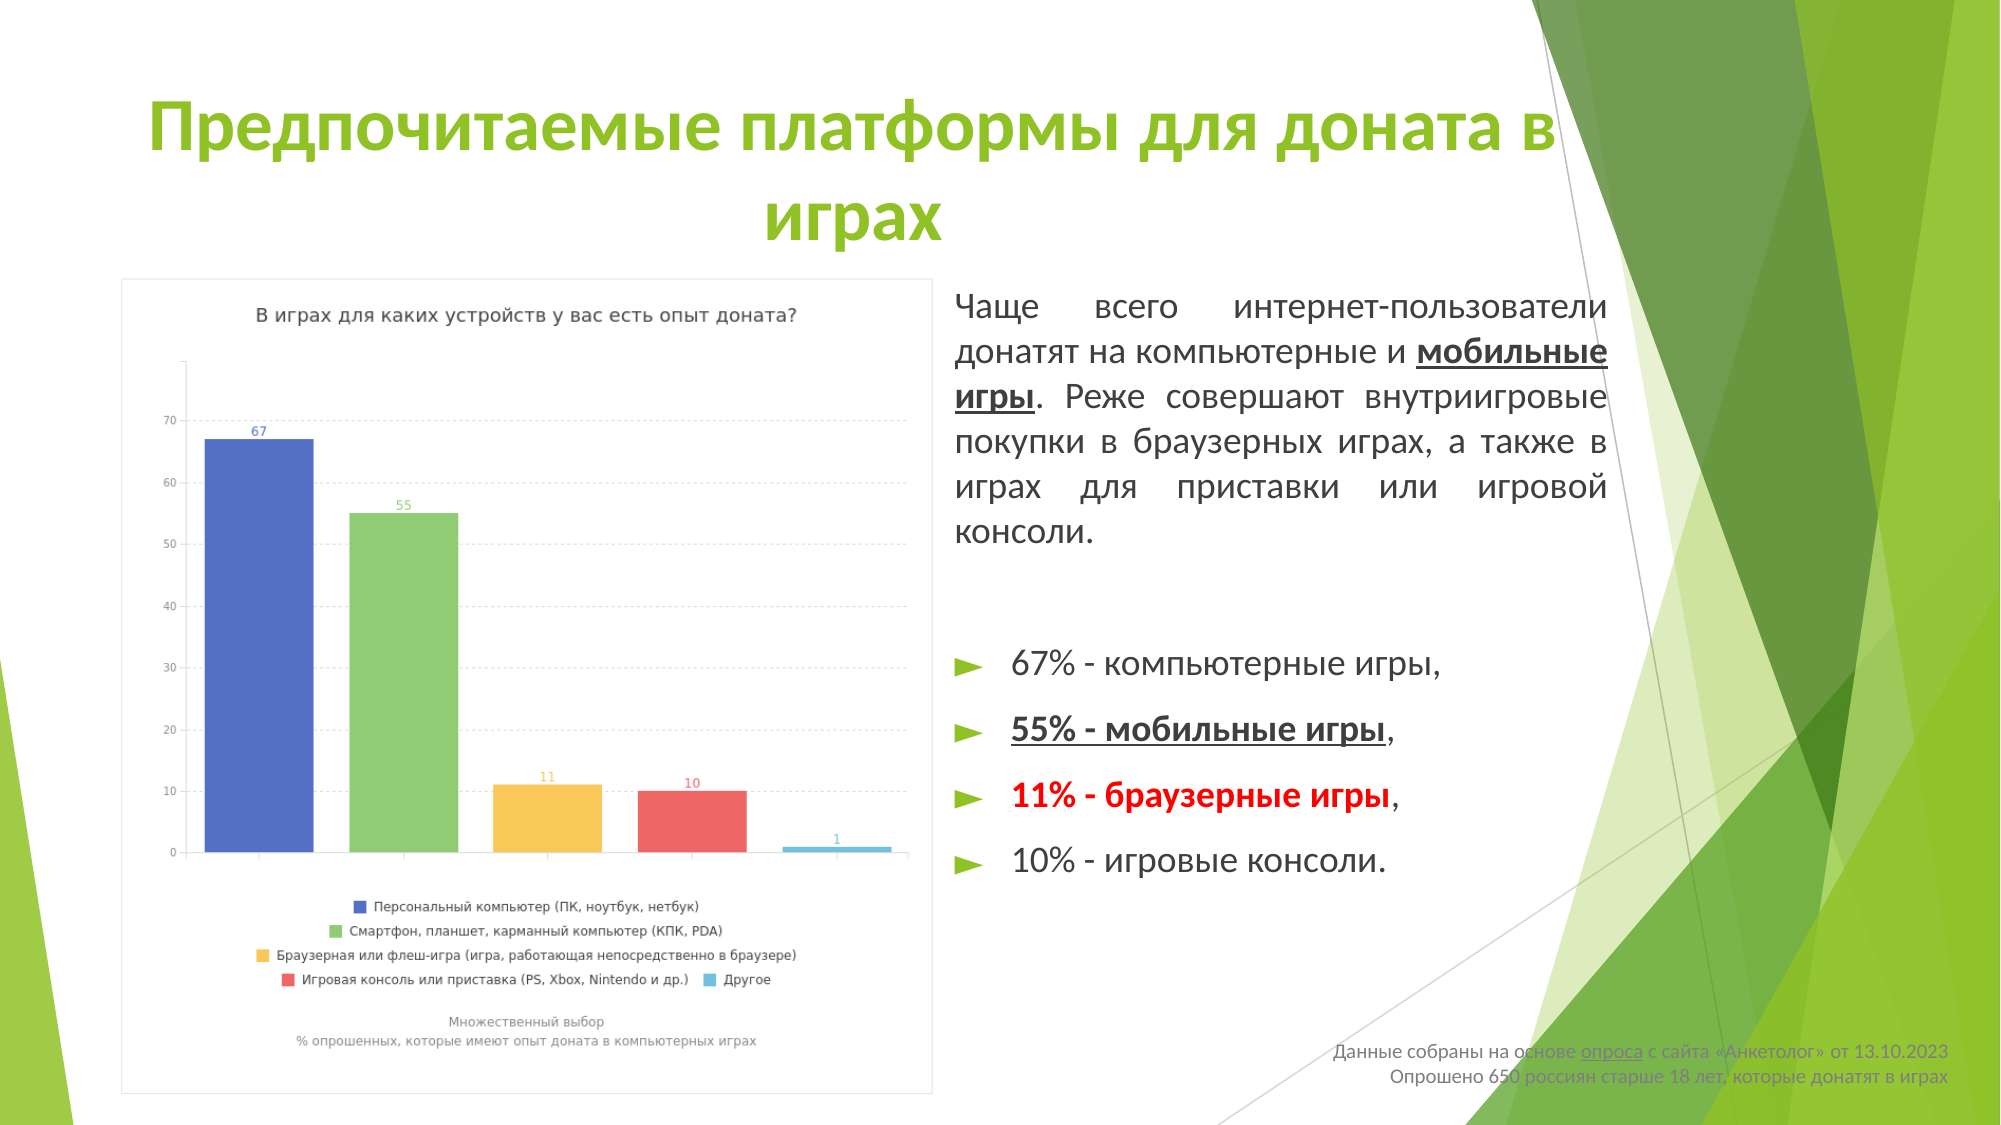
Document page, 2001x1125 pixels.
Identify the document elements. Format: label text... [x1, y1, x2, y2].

picture [114, 273, 940, 1101]
text_box Данные собраны на основе опроса с сайта «Анкетолог» от 13.10.2023 Опрошено 650 россиян старше 18 лет, которые донатят в играх [1204, 1024, 1964, 1100]
title Предпочитаемые платформы для доната в играх [83, 57, 1624, 274]
list Чаще всего интернет-пользователи донатят на компьютерные и мобильные игры. Реже совершают внутриигровые покупки в браузерных играх, а также в играх для приставки или игровой консоли. 67% - компьютерные игры, 55% - мобильные игры, 11% - браузерные игры, 10% - игровые консоли. [940, 273, 1624, 1025]
